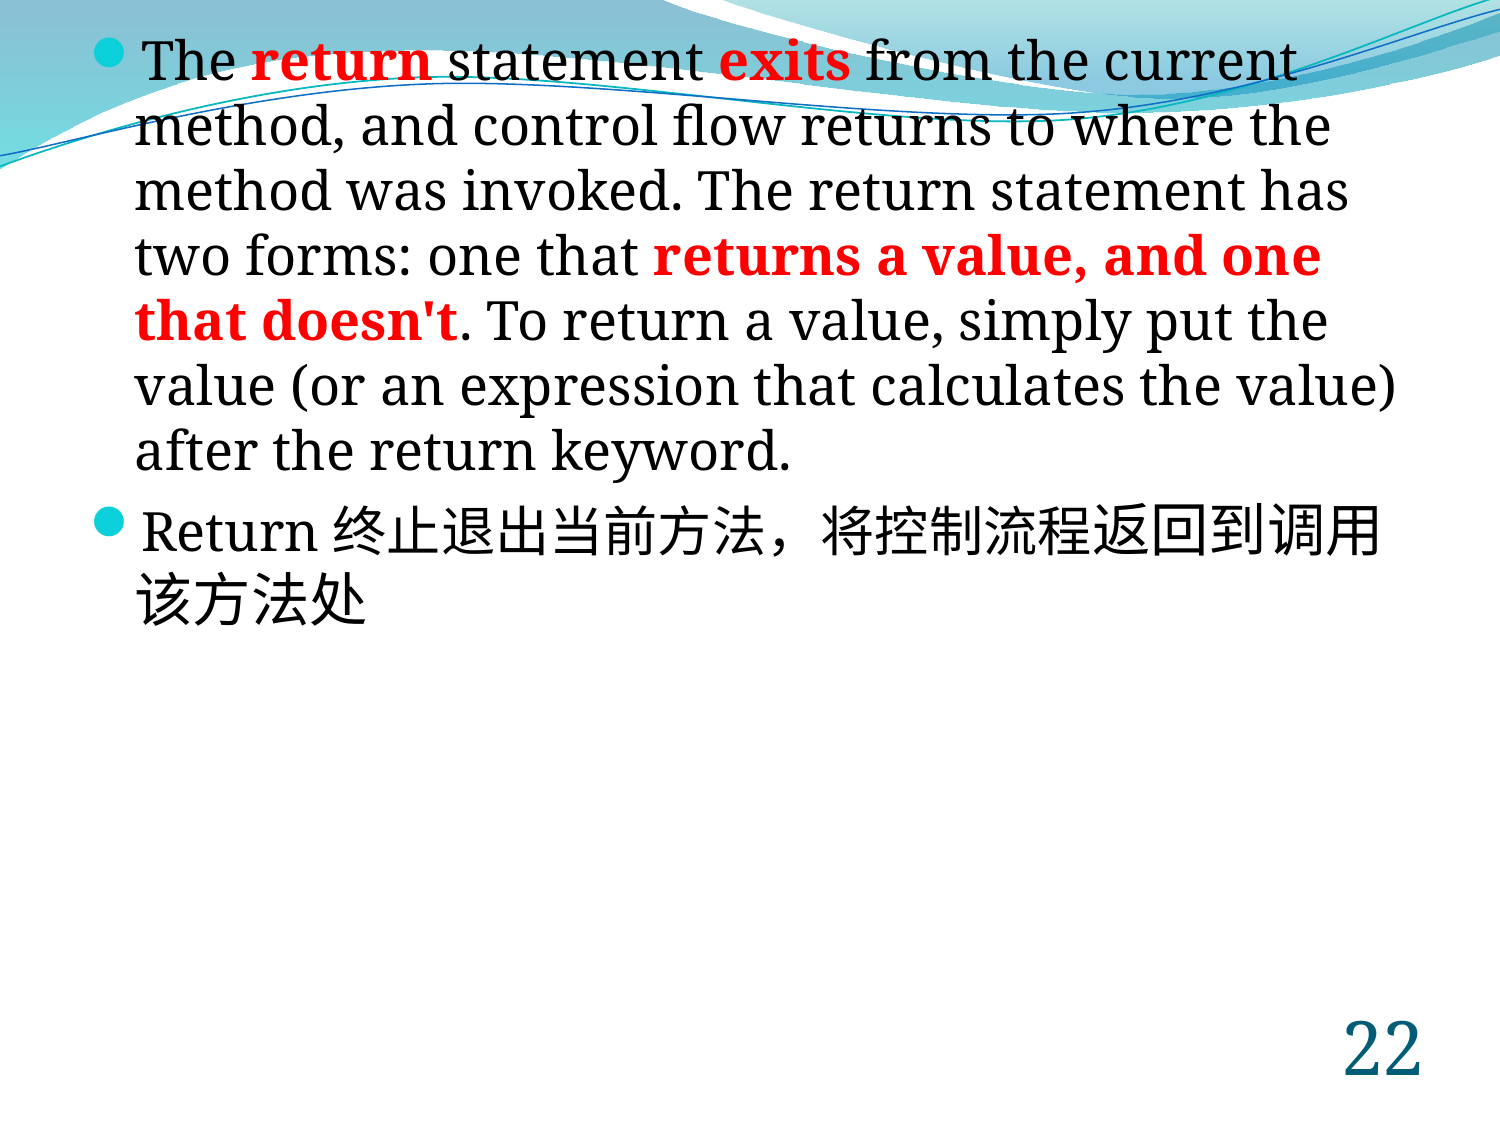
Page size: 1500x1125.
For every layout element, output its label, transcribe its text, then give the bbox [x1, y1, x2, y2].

list The return statement exits from the current method, and control flow returns to where the method was invoked. The return statement has two forms: one that returns a value, and one that doesn't. To return a value, simply put the value (or an expression that calculates the value) after the return keyword. Return终止退出当前方法，将控制流程返回到调用该方法处 [75, 19, 1425, 1038]
slide_number 21 [1299, 1042, 1425, 1103]
